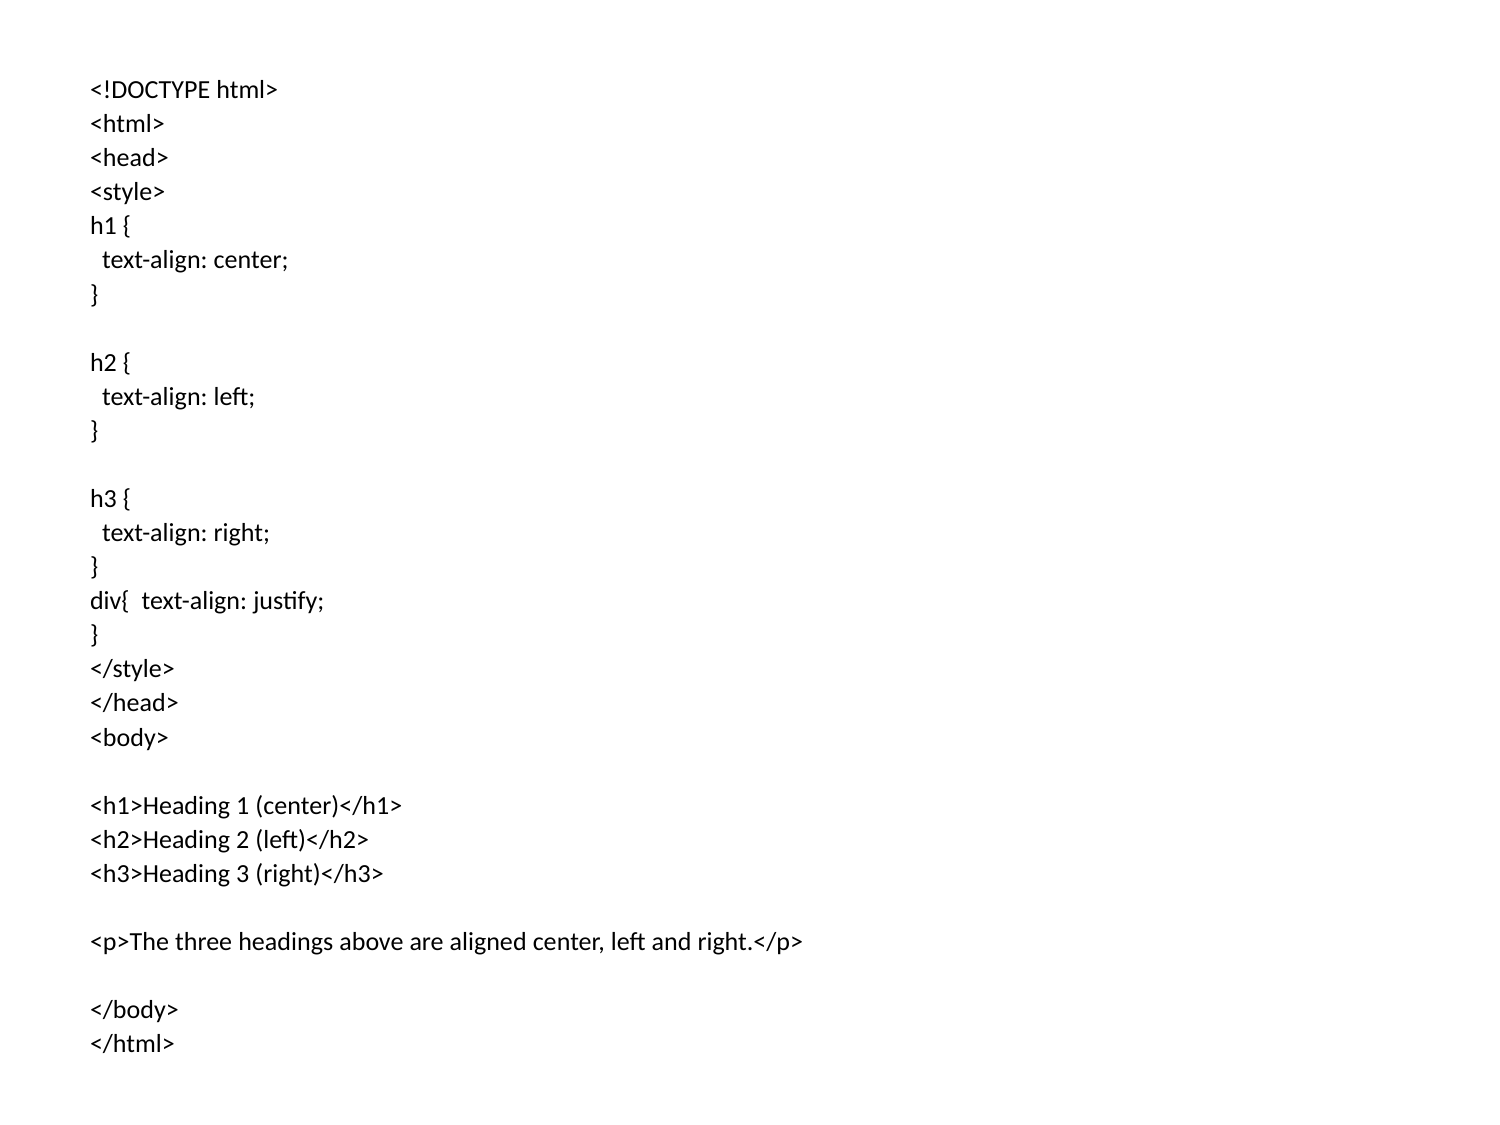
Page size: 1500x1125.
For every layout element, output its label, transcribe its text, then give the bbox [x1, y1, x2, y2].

list <!DOCTYPE html> <html> <head> <style> h1 { text-align: center; } h2 { text-align: left; } h3 { text-align: right; } div{ text-align: justify; } </style> </head> <body> <h1>Heading 1 (center)</h1> <h2>Heading 2 (left)</h2> <h3>Heading 3 (right)</h3> <p>The three headings above are aligned center, left and right.</p> </body> </html> [75, 65, 1425, 1089]
